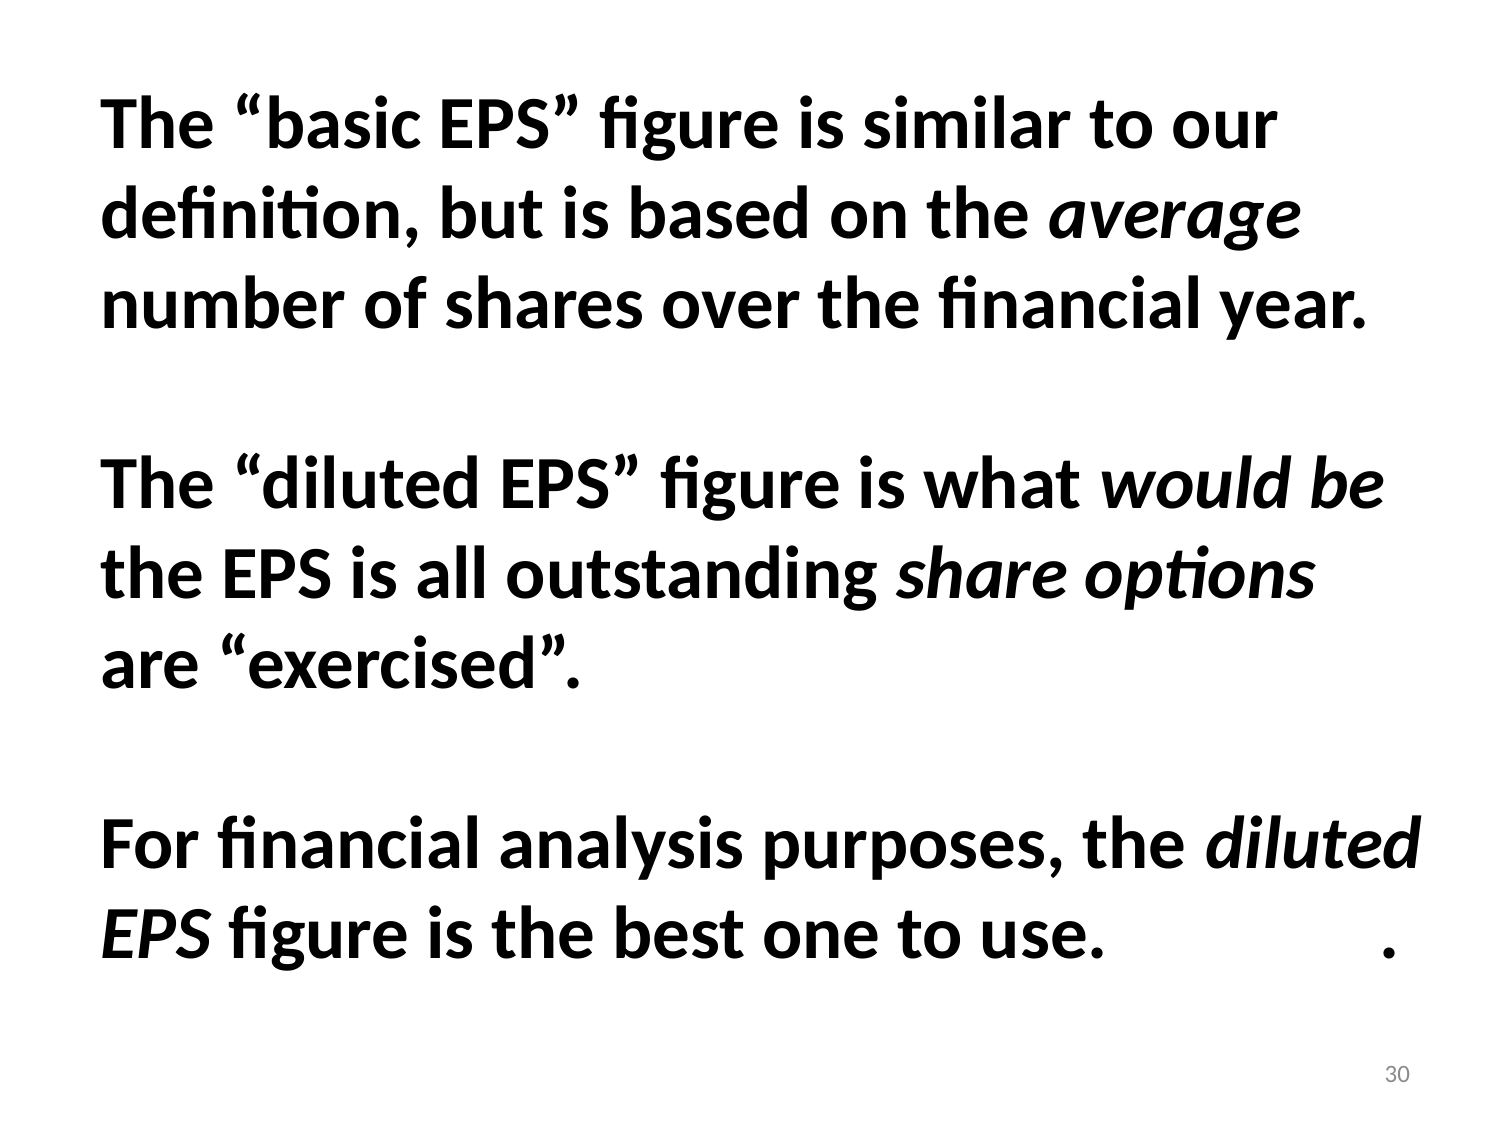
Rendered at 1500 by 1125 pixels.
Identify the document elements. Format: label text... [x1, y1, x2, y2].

text_box The “basic EPS” figure is similar to our definition, but is based on the average number of shares over the financial year. The “diluted EPS” figure is what would be the EPS is all outstanding share options are “exercised”. For financial analysis purposes, the diluted EPS figure is the best one to use. . [85, 66, 1438, 982]
slide_number 30 [1074, 1042, 1425, 1103]
